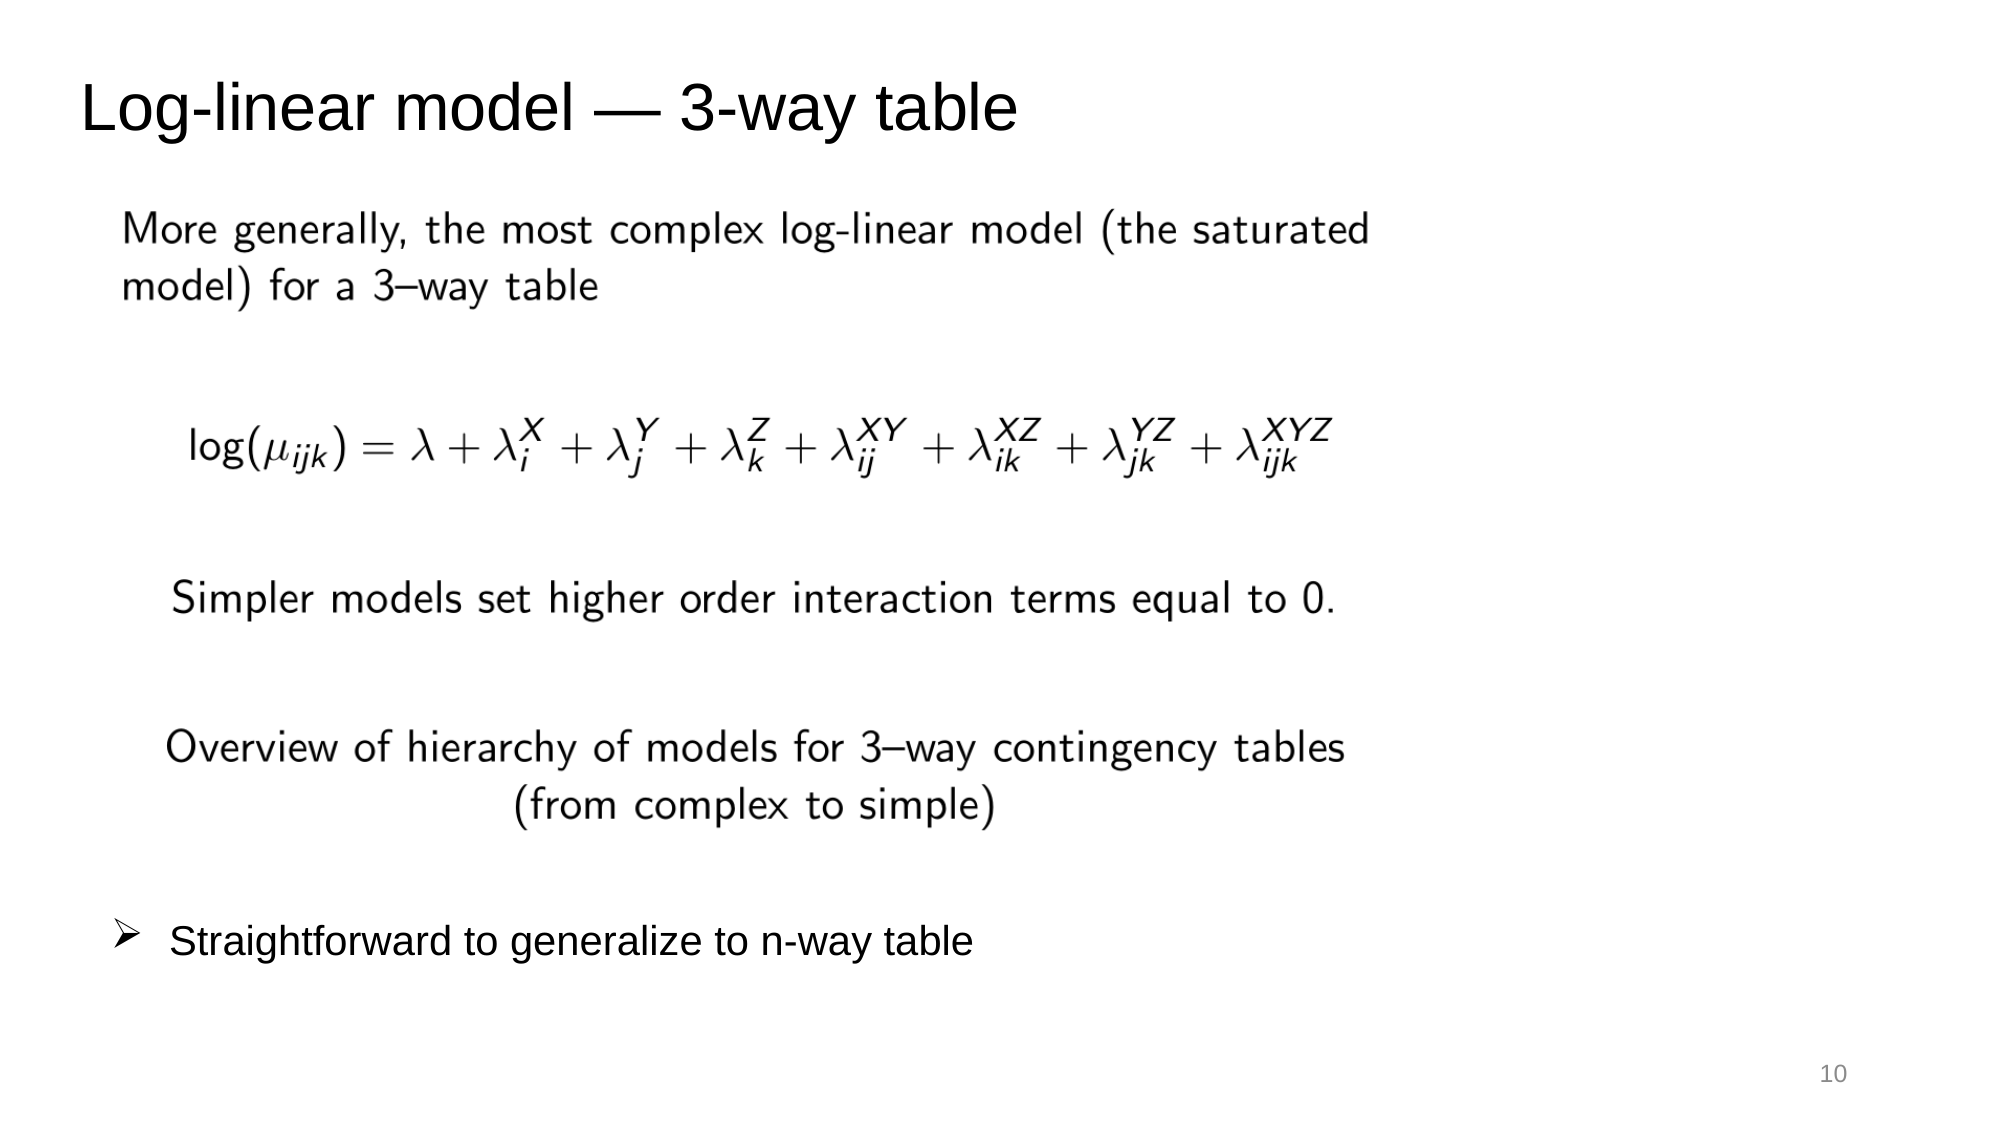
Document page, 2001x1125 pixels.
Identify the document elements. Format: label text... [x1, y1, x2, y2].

slide_number 10 [1412, 1042, 1863, 1103]
picture [144, 701, 1372, 845]
text_box Straightforward to generalize to n-way table [96, 906, 1174, 972]
picture [156, 543, 1360, 647]
picture [95, 185, 1398, 506]
text_box Log-linear model — 3-way table [78, 21, 1353, 144]
